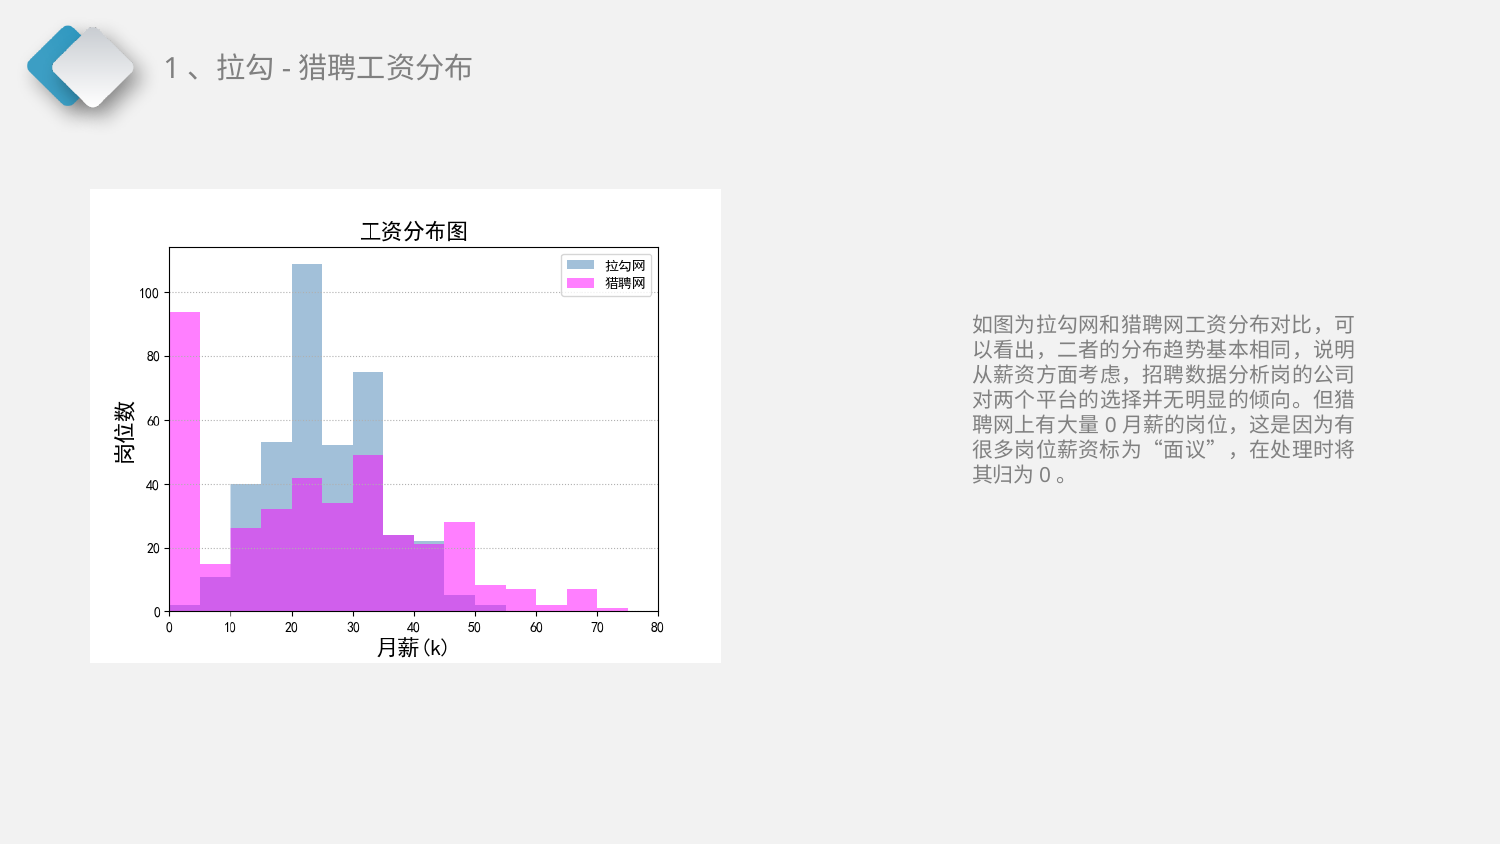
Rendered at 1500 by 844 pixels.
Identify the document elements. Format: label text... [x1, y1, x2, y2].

picture [90, 189, 721, 663]
text_box 如图为拉勾网和猎聘网工资分布对比，可以看出，二者的分布趋势基本相同，说明从薪资方面考虑，招聘数据分析岗的公司对两个平台的选择并无明显的倾向。但猎聘网上有大量0月薪的岗位，这是因为有很多岗位薪资标为“面议”，在处理时将其归为0。 [957, 303, 1371, 494]
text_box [17, 15, 143, 118]
text_box 1、拉勾-猎聘工资分布 [152, 43, 514, 90]
